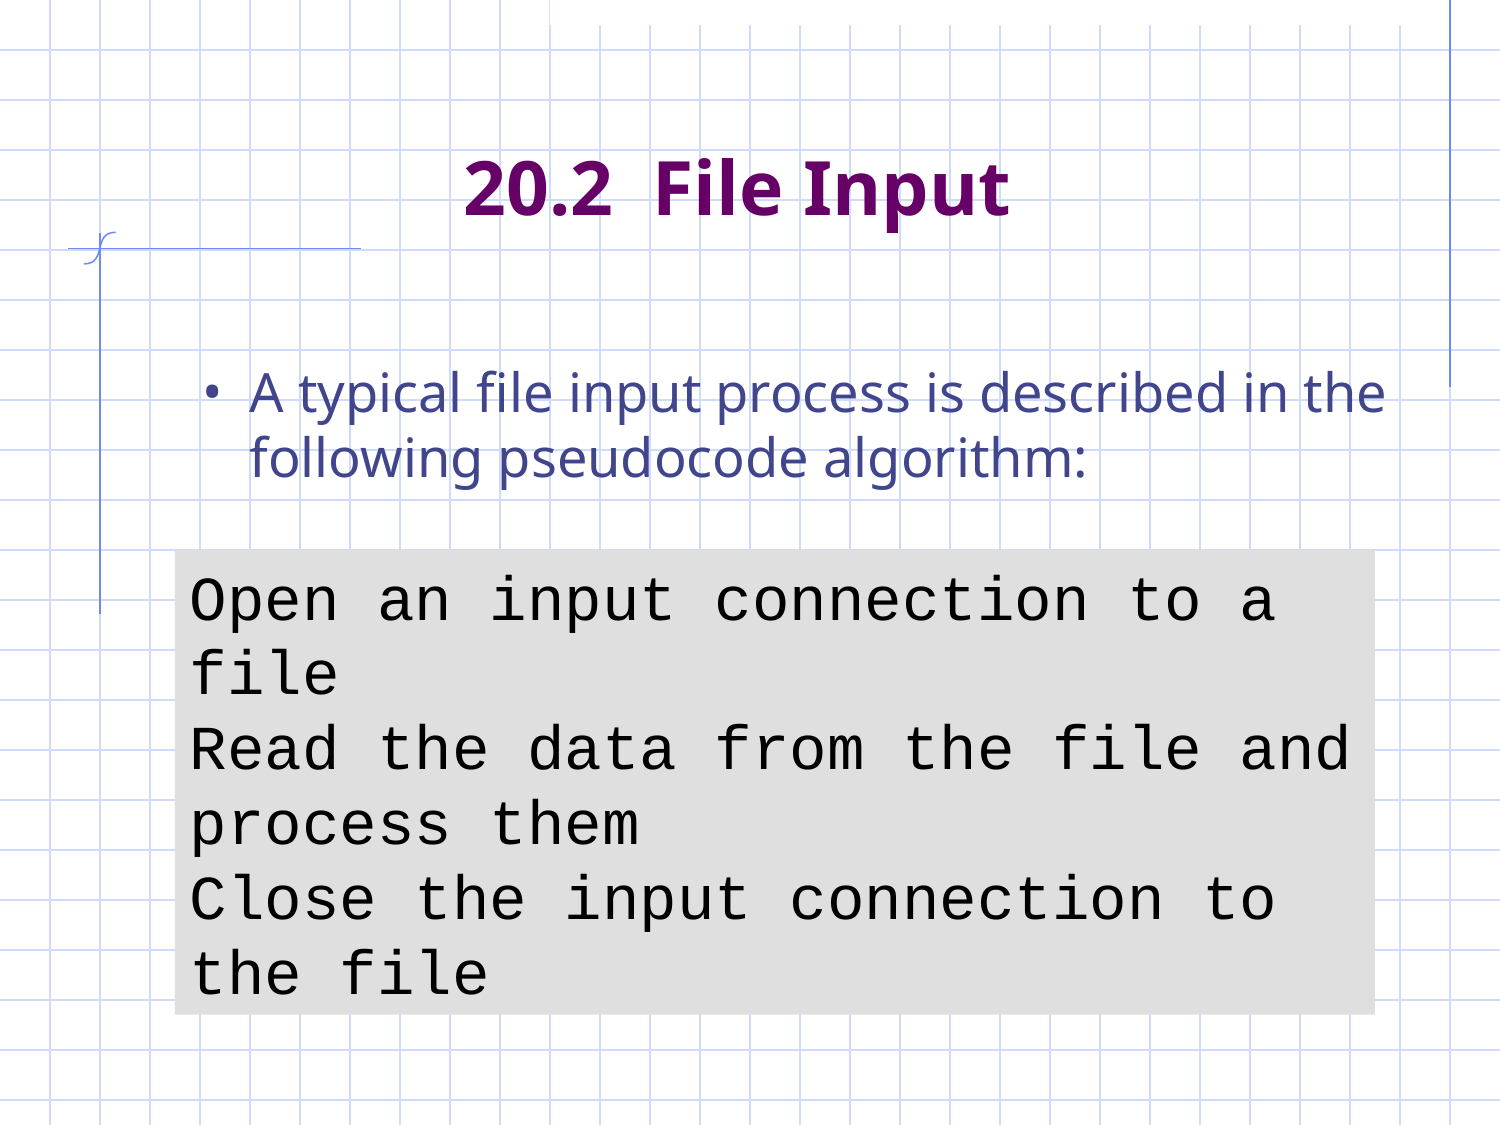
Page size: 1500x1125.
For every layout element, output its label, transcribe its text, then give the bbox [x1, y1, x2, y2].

title 20.2 File Input [99, 112, 1375, 238]
list A typical file input process is described in the following pseudocode algorithm: [112, 275, 1413, 1088]
text_box Open an input connection to a file Read the data from the file and process them Close the input connection to the file [174, 549, 1375, 1015]
